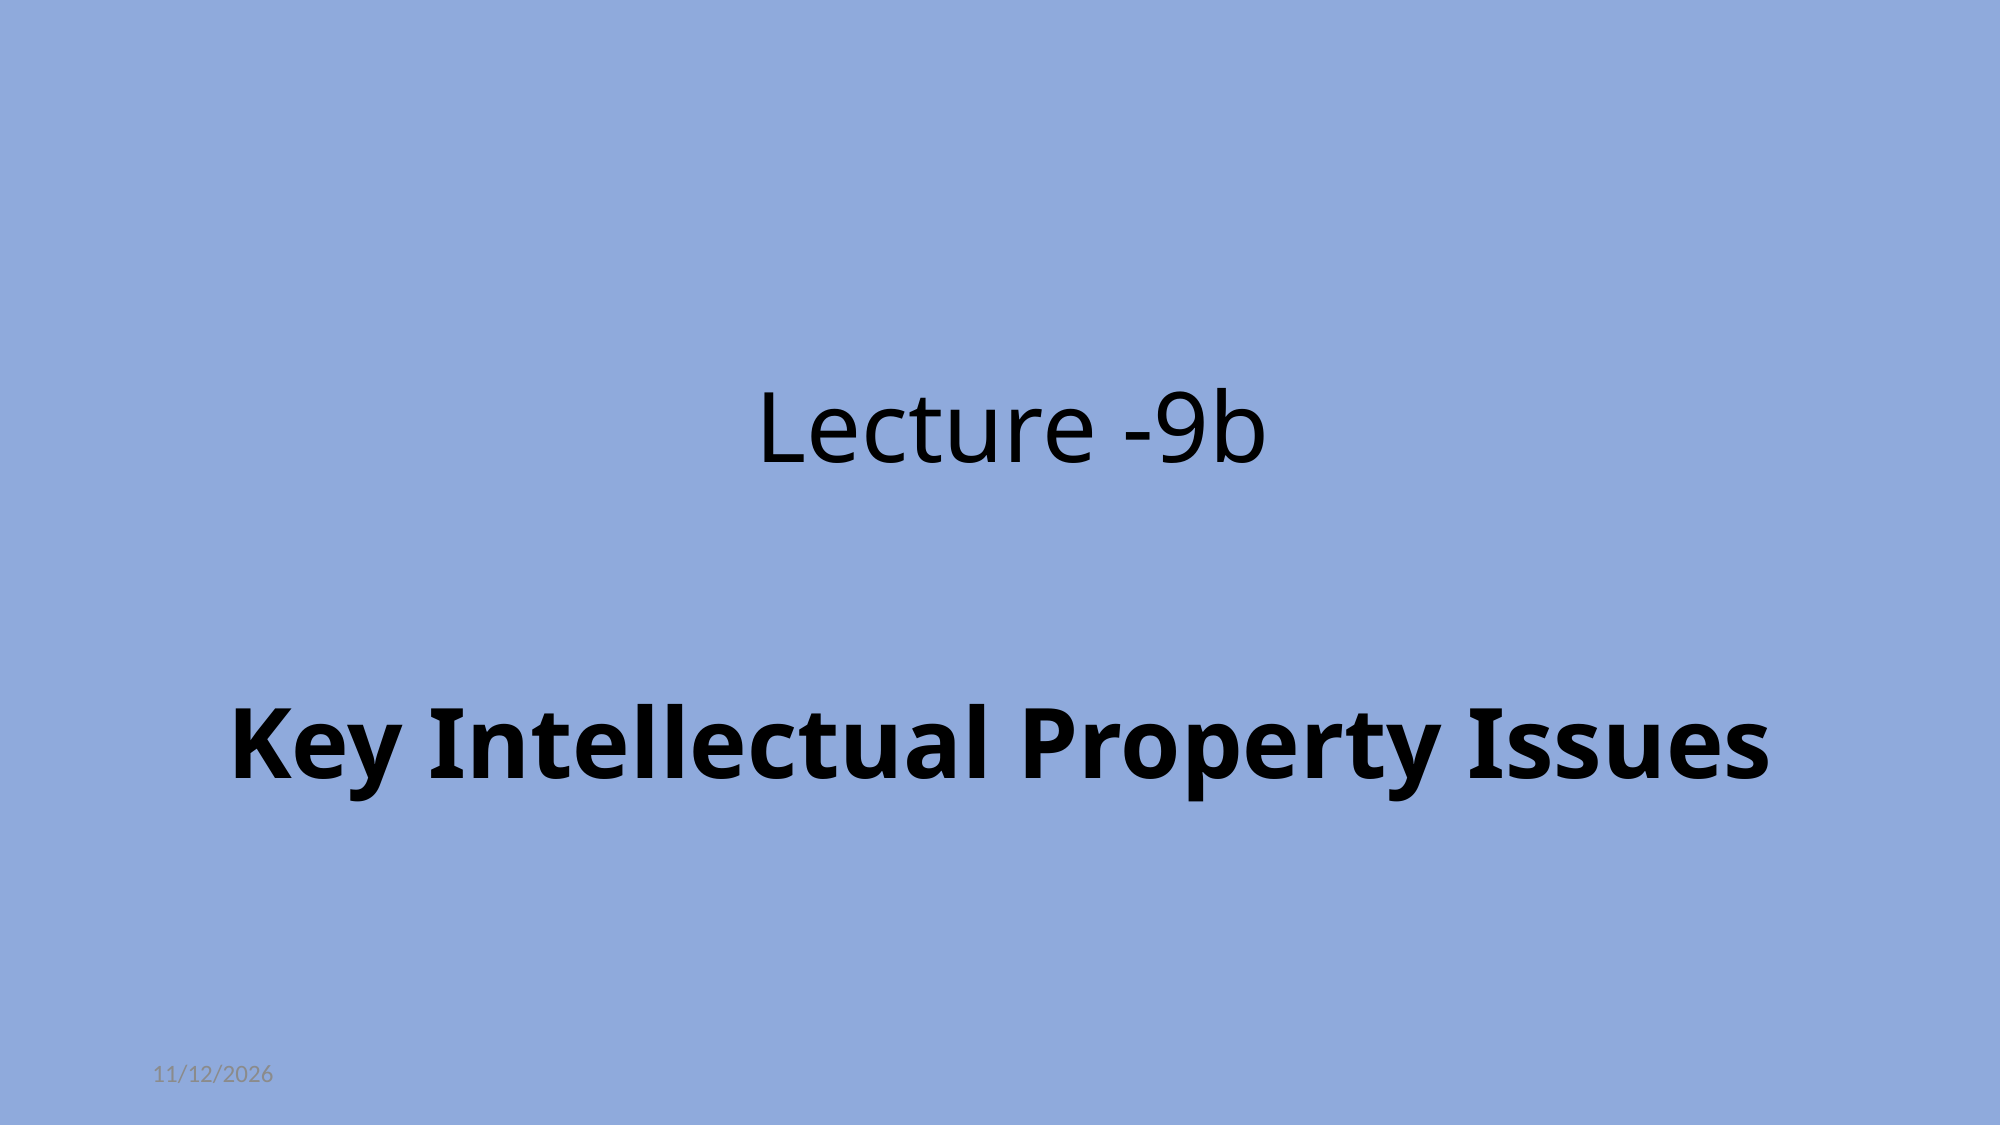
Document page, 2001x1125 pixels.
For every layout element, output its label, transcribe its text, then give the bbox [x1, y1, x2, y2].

title Lecture -9b Key Intellectual Property Issues [206, 173, 1794, 808]
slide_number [137, 1042, 588, 1103]
